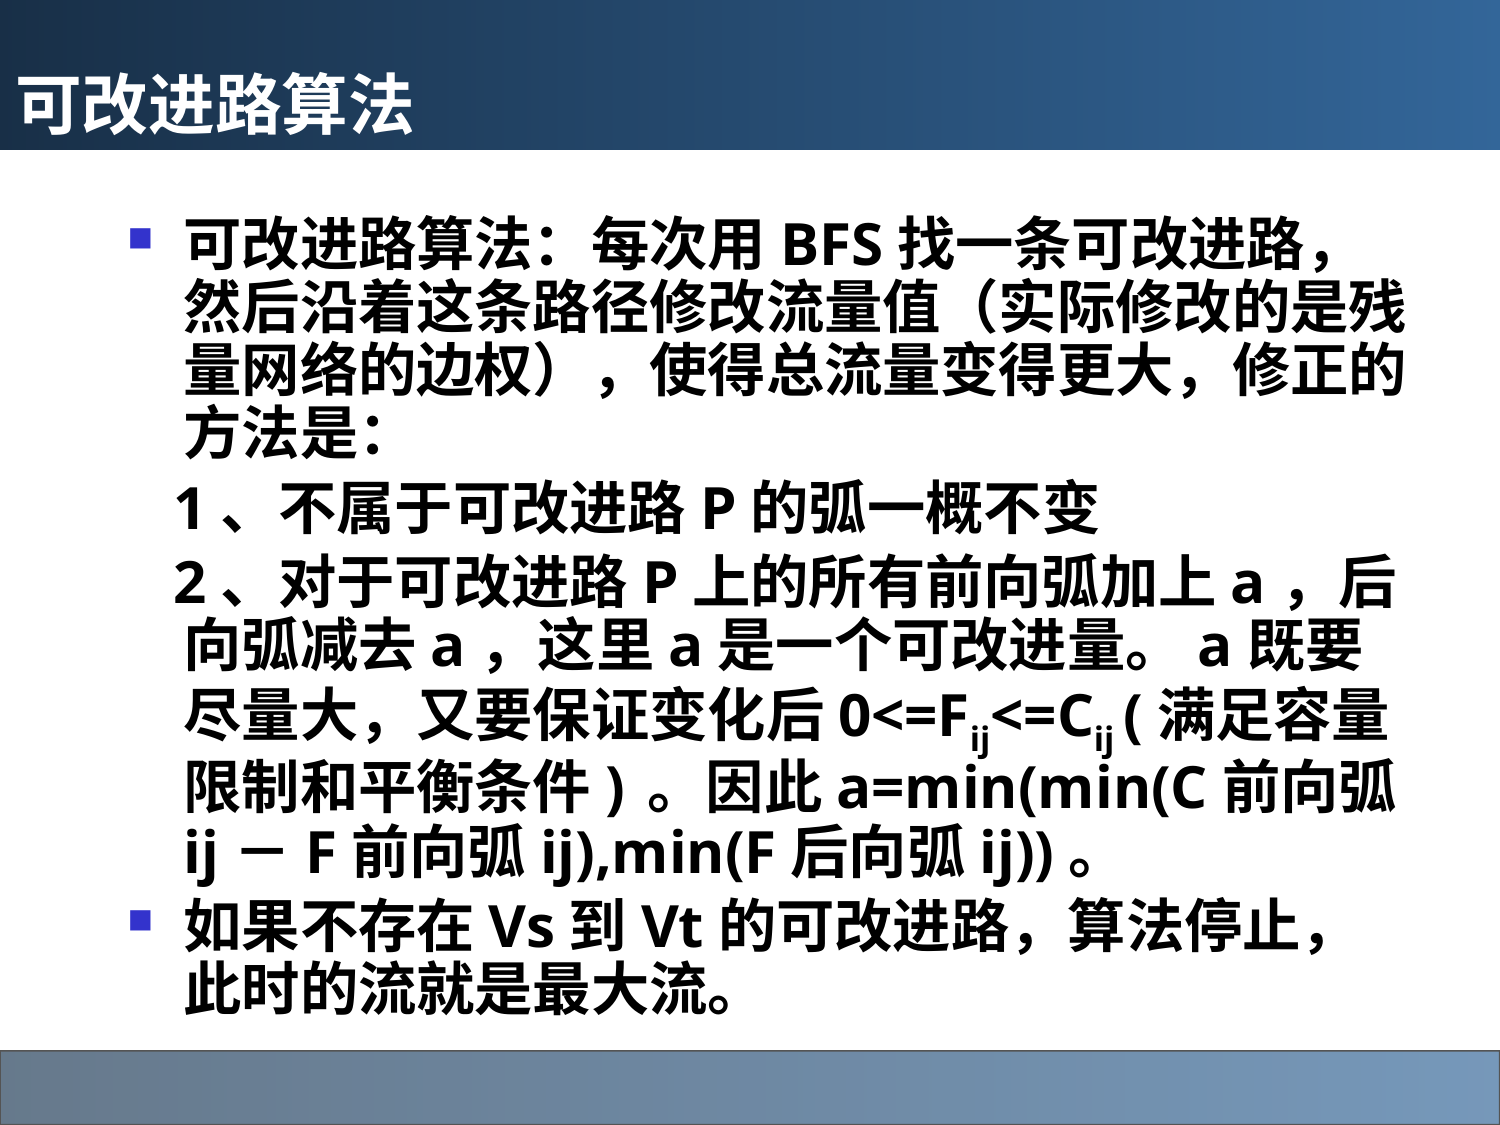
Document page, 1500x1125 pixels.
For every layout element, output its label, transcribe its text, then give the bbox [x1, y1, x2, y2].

list 可改进路算法：每次用BFS找一条可改进路，然后沿着这条路径修改流量值（实际修改的是残量网络的边权），使得总流量变得更大，修正的方法是： 1、不属于可改进路P的弧一概不变 2、对于可改进路P上的所有前向弧加上a，后向弧减去a，这里a是一个可改进量。a既要尽量大，又要保证变化后0<=Fij<=Cij (满足容量限制和平衡条件) 。因此a=min(min(C前向弧ij－F前向弧ij),min(F后向弧ij))。 如果不存在Vs到Vt的可改进路，算法停止，此时的流就是最大流。 [112, 208, 1424, 1035]
title 可改进路算法 [0, 0, 1500, 150]
